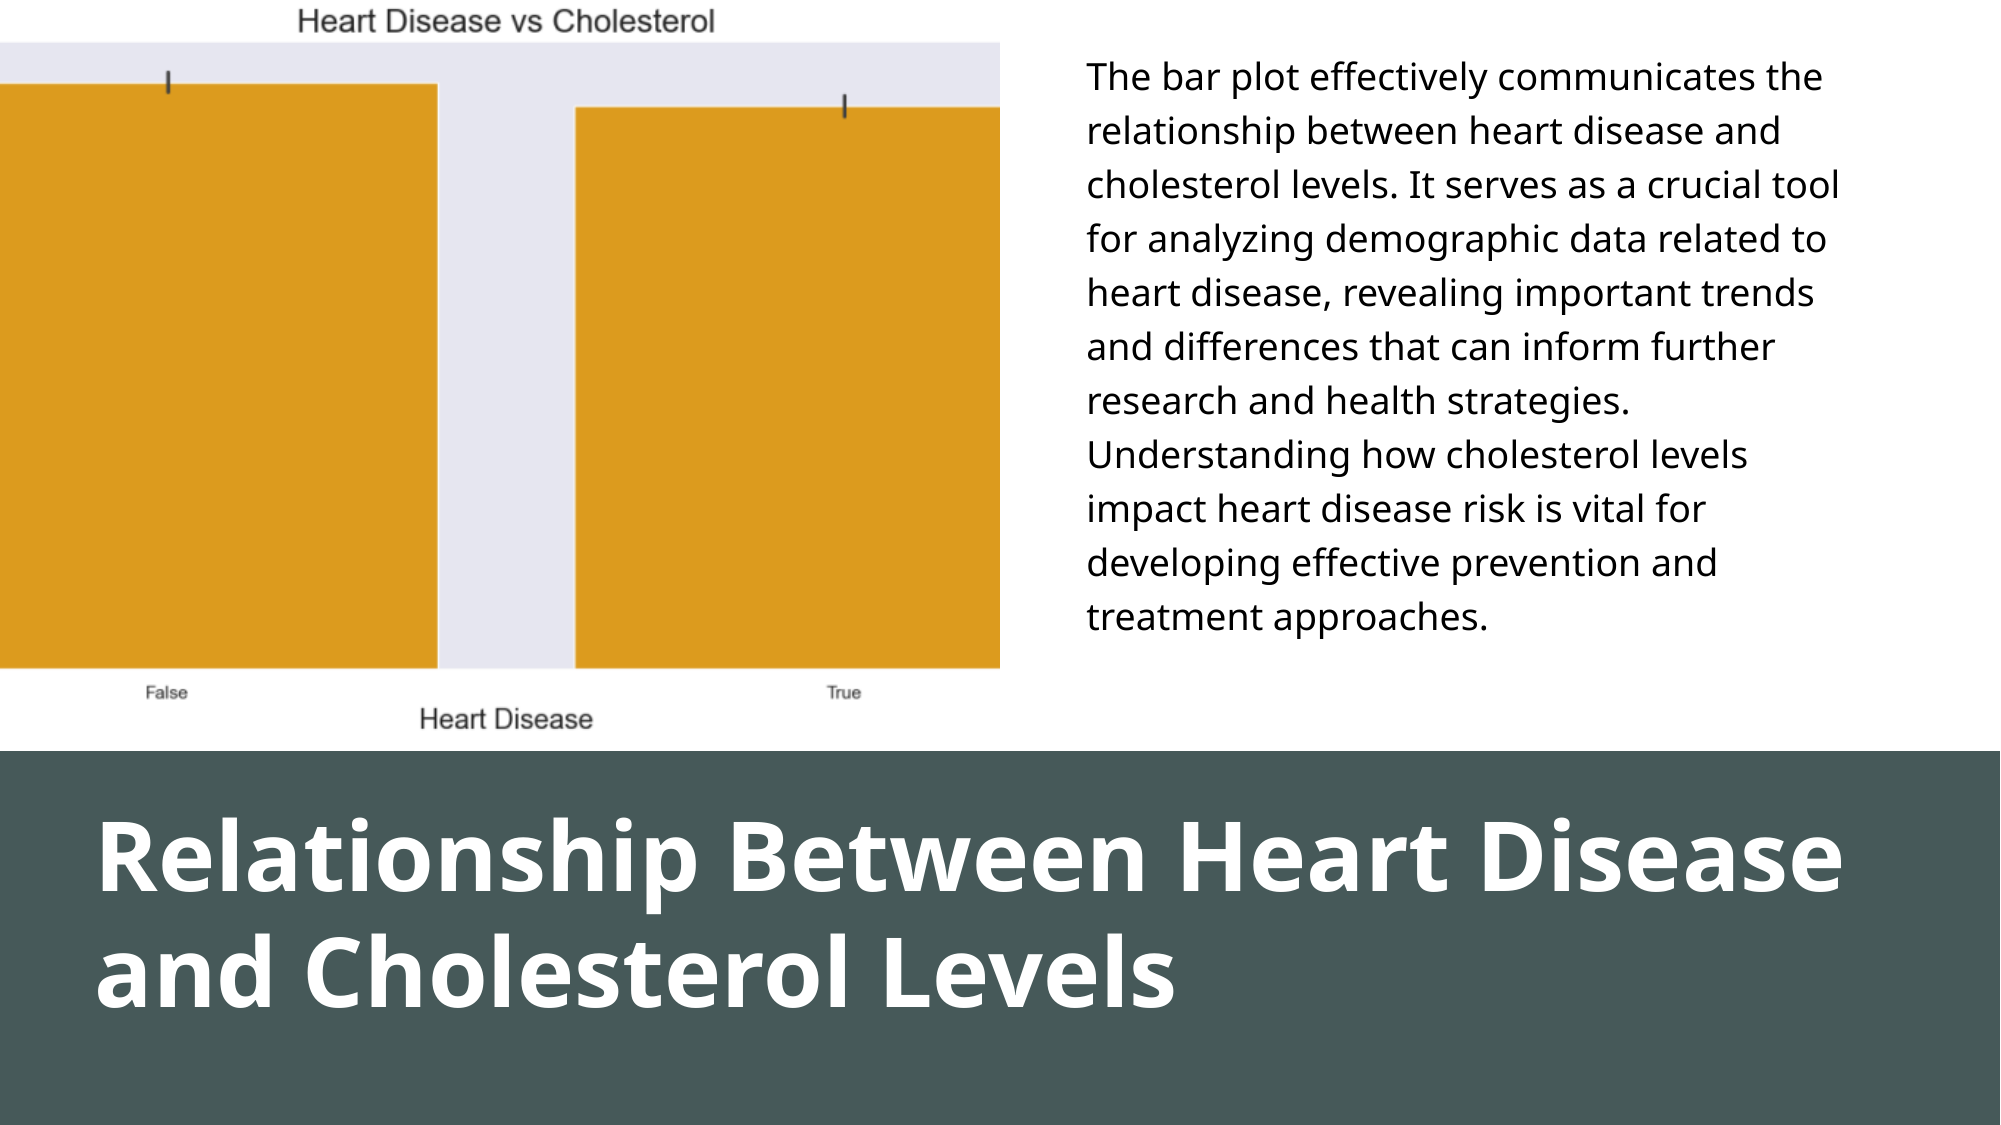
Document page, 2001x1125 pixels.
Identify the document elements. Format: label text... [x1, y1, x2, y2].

title Relationship Between Heart Disease and Cholesterol Levels [79, 787, 1863, 1035]
picture [0, 0, 1000, 751]
text_box The bar plot effectively communicates the relationship between heart disease and cholesterol levels. It serves as a crucial tool for analyzing demographic data related to heart disease, revealing important trends and differences that can inform further research and health strategies. Understanding how cholesterol levels impact heart disease risk is vital for developing effective prevention and treatment approaches. [1071, 36, 1863, 718]
text_box [0, 750, 2000, 1125]
text_box [1000, 0, 2000, 750]
text_box [79, 751, 950, 1014]
